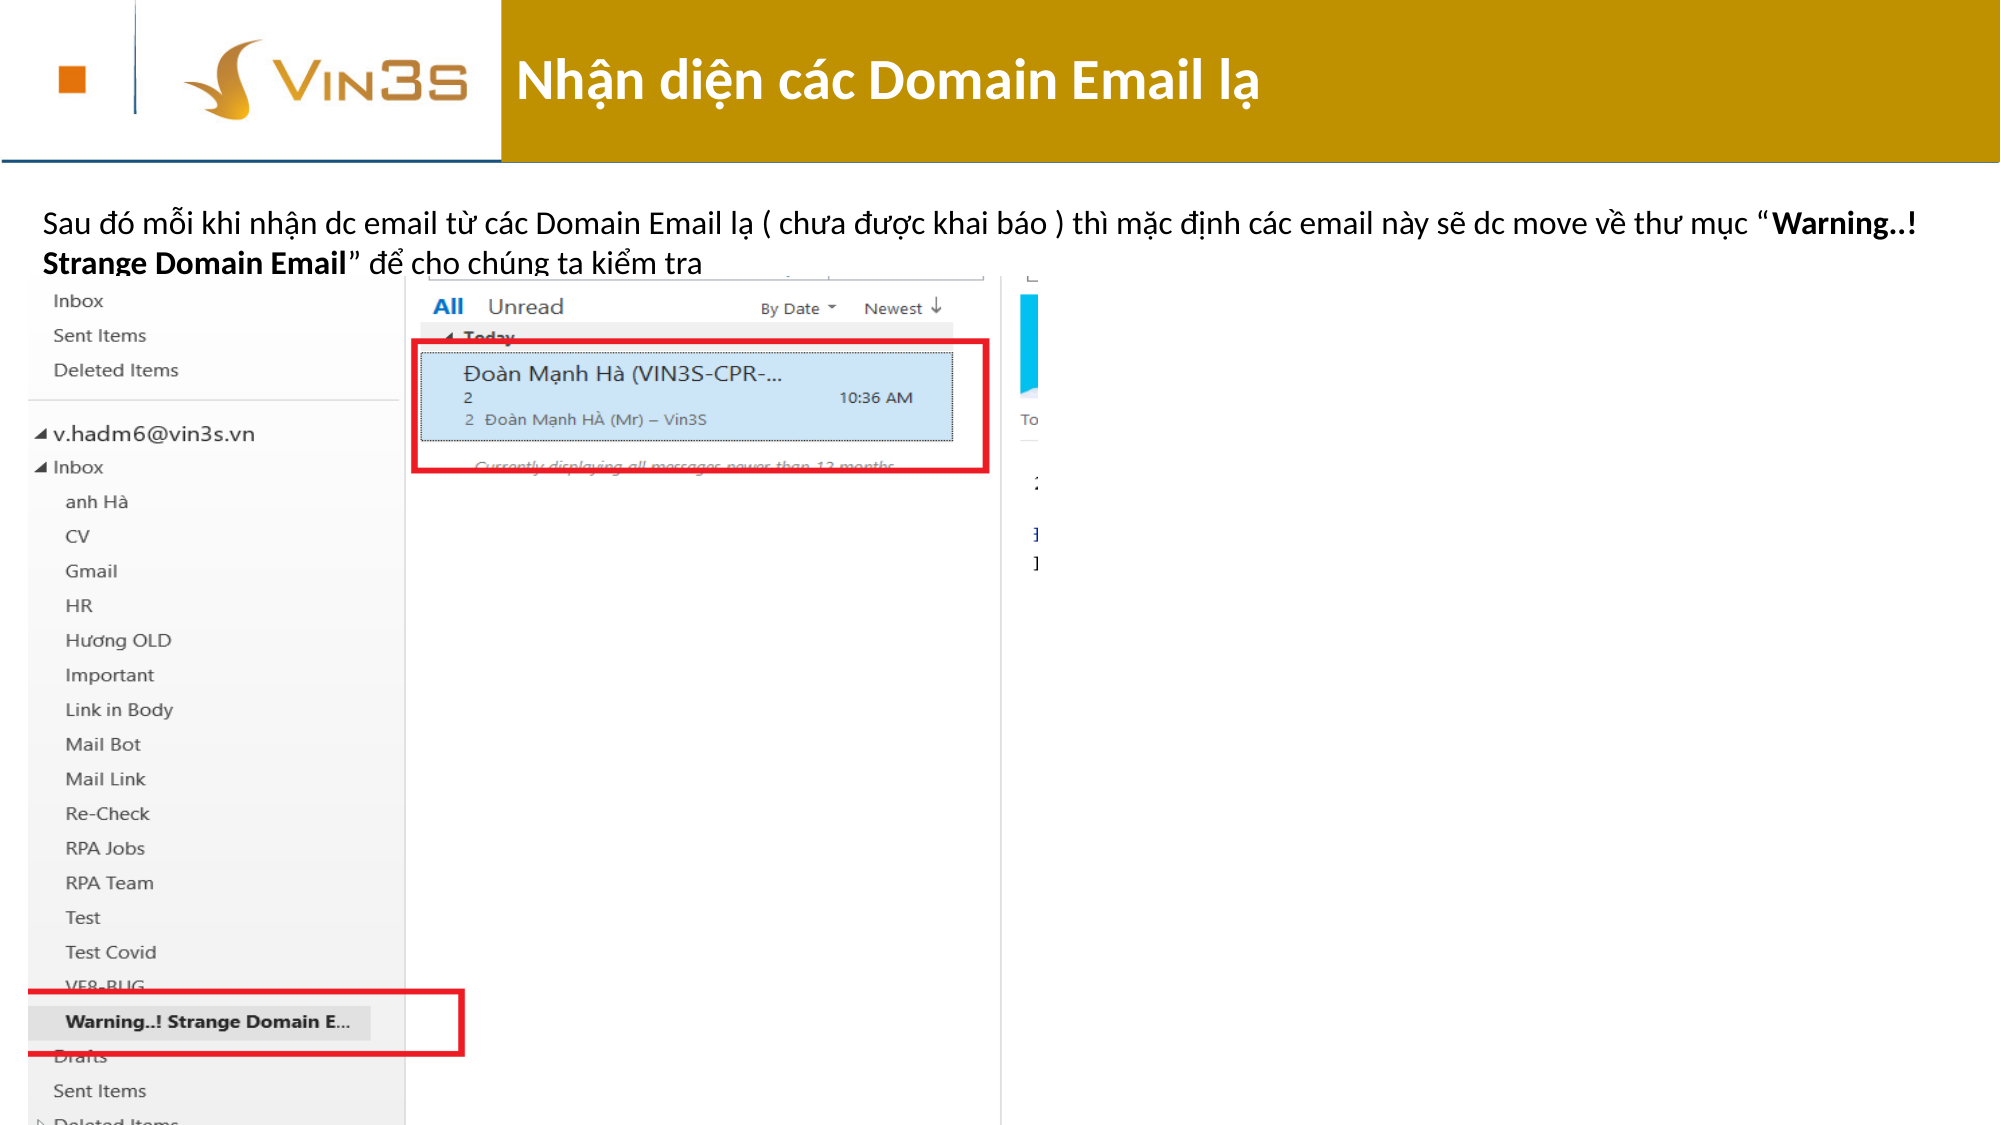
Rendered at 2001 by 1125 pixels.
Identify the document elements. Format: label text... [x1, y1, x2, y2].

picture [0, 0, 2001, 1125]
text_box Sau đó mỗi khi nhận dc email từ các Domain Email lạ ( chưa được khai báo ) thì mặc định các email này sẽ dc move về thư mục “Warning..! Strange Domain Email” để cho chúng ta kiểm tra [28, 194, 1979, 289]
title Nhận diện các Domain Email lạ [501, 0, 2000, 163]
